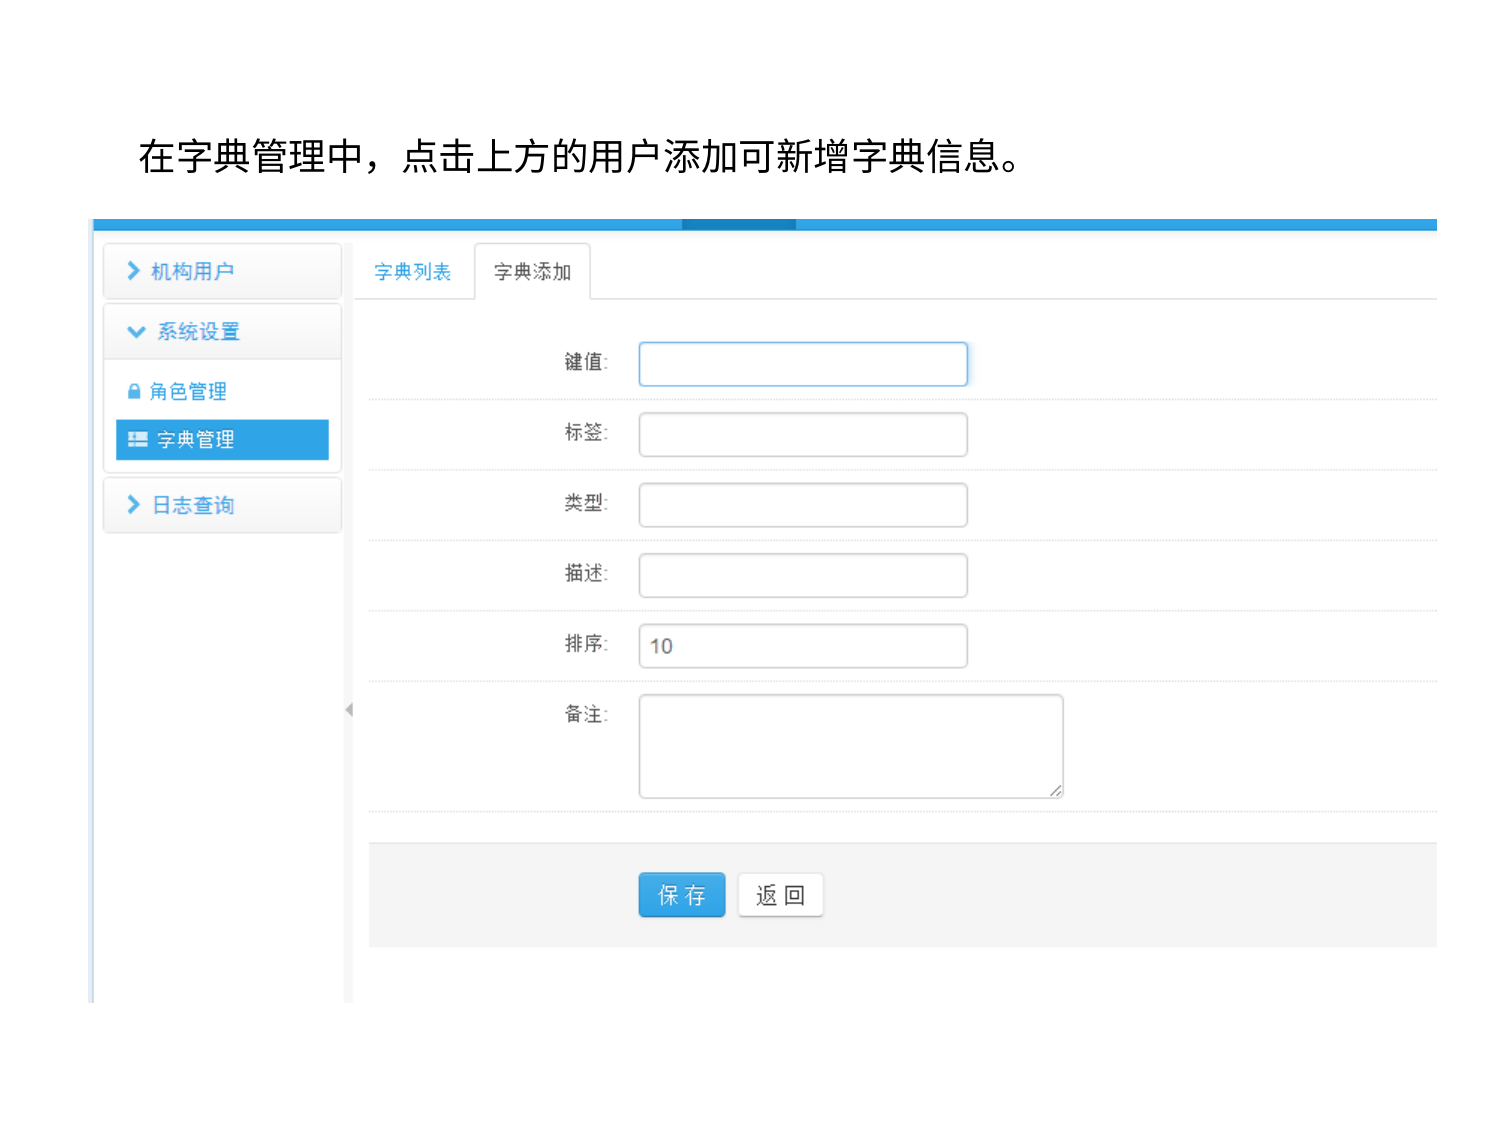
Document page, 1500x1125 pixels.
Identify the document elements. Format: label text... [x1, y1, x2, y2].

picture [88, 219, 1438, 1004]
text_box 在字典管理中，点击上方的用户添加可新增字典信息。 [123, 125, 1353, 186]
